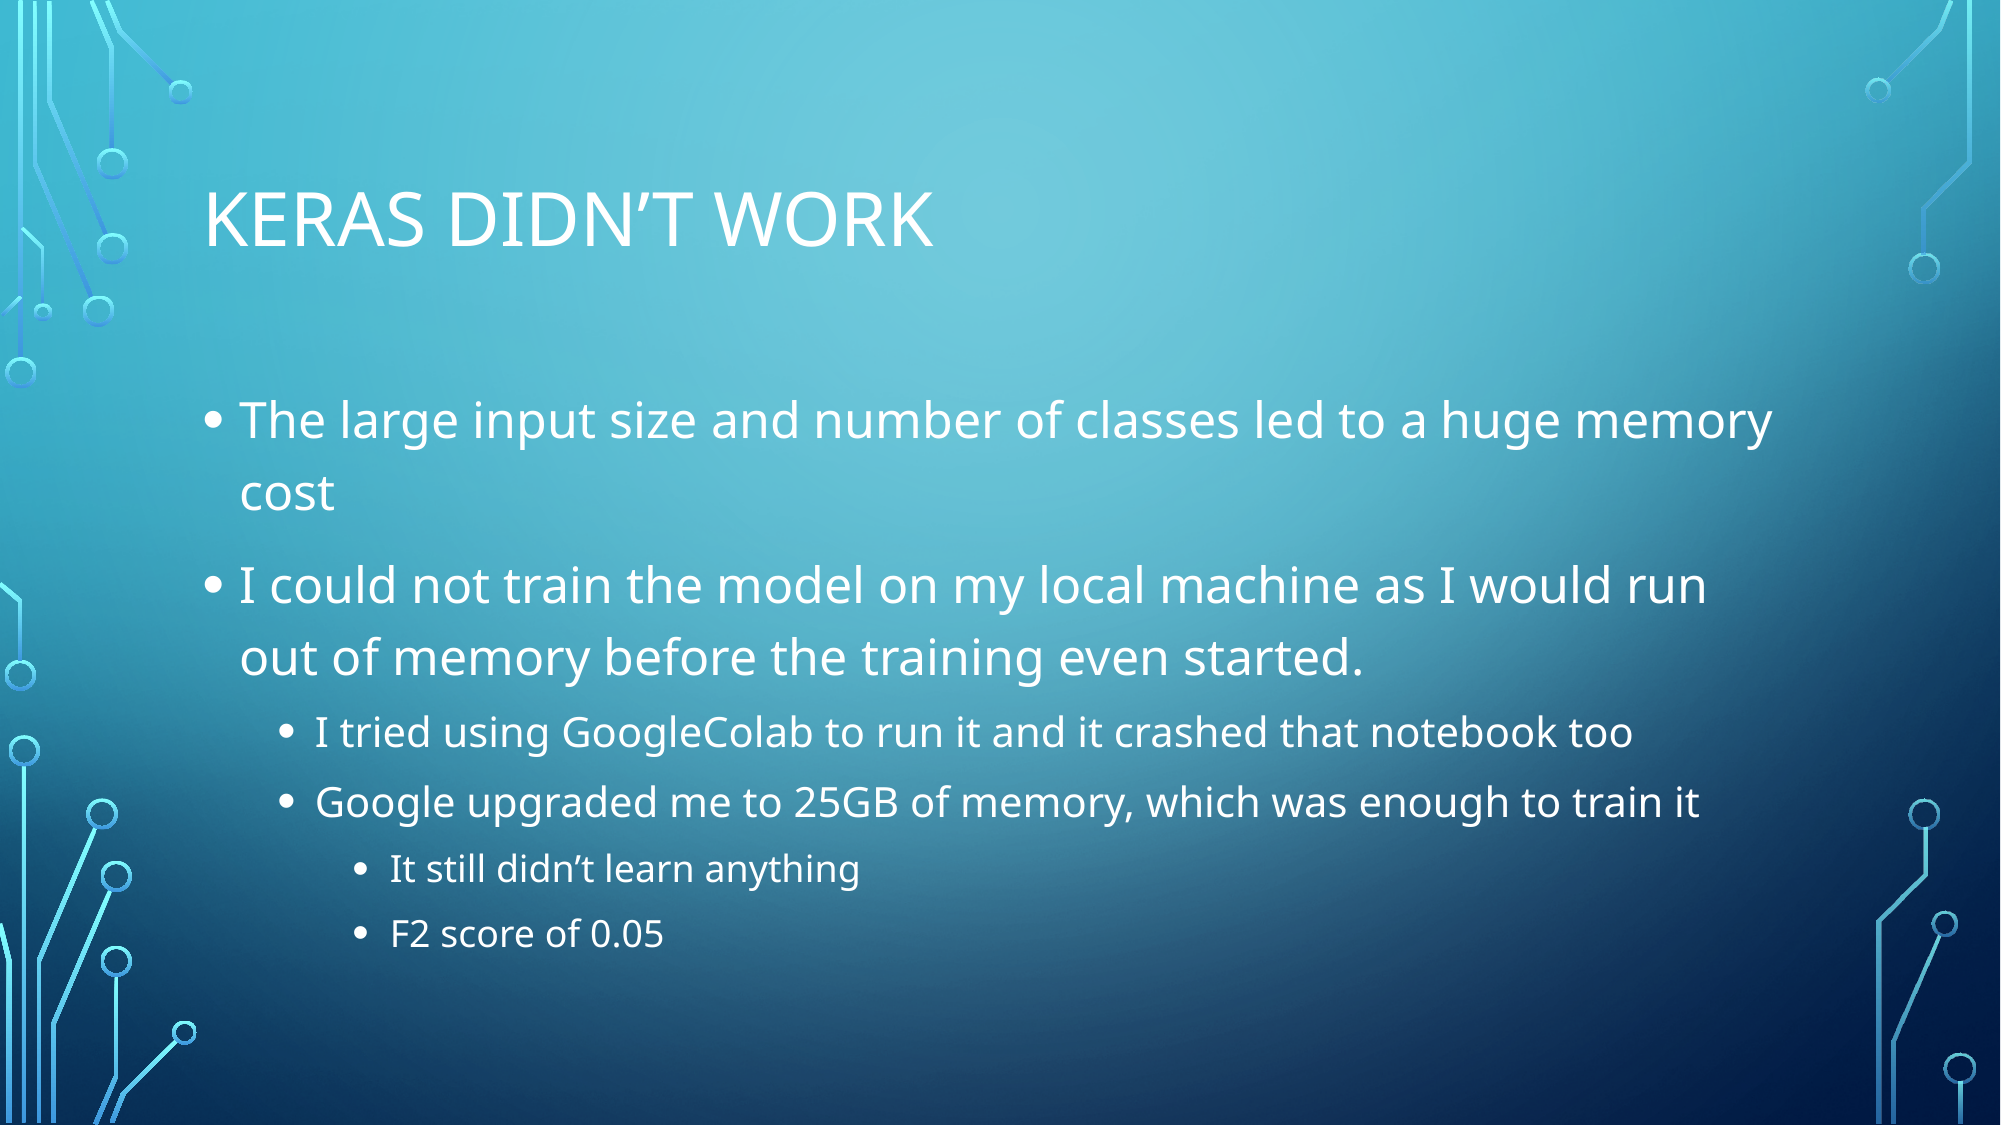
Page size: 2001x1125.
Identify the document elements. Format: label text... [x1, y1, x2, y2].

list The large input size and number of classes led to a huge memory cost I could not train the model on my local machine as I would run out of memory before the training even started. I tried using GoogleColab to run it and it crashed that notebook too Google upgraded me to 25GB of memory, which was enough to train it It still didn’t learn anything F2 score of 0.05 [187, 369, 1813, 950]
title Keras Didn’t Work [187, 101, 1813, 344]
